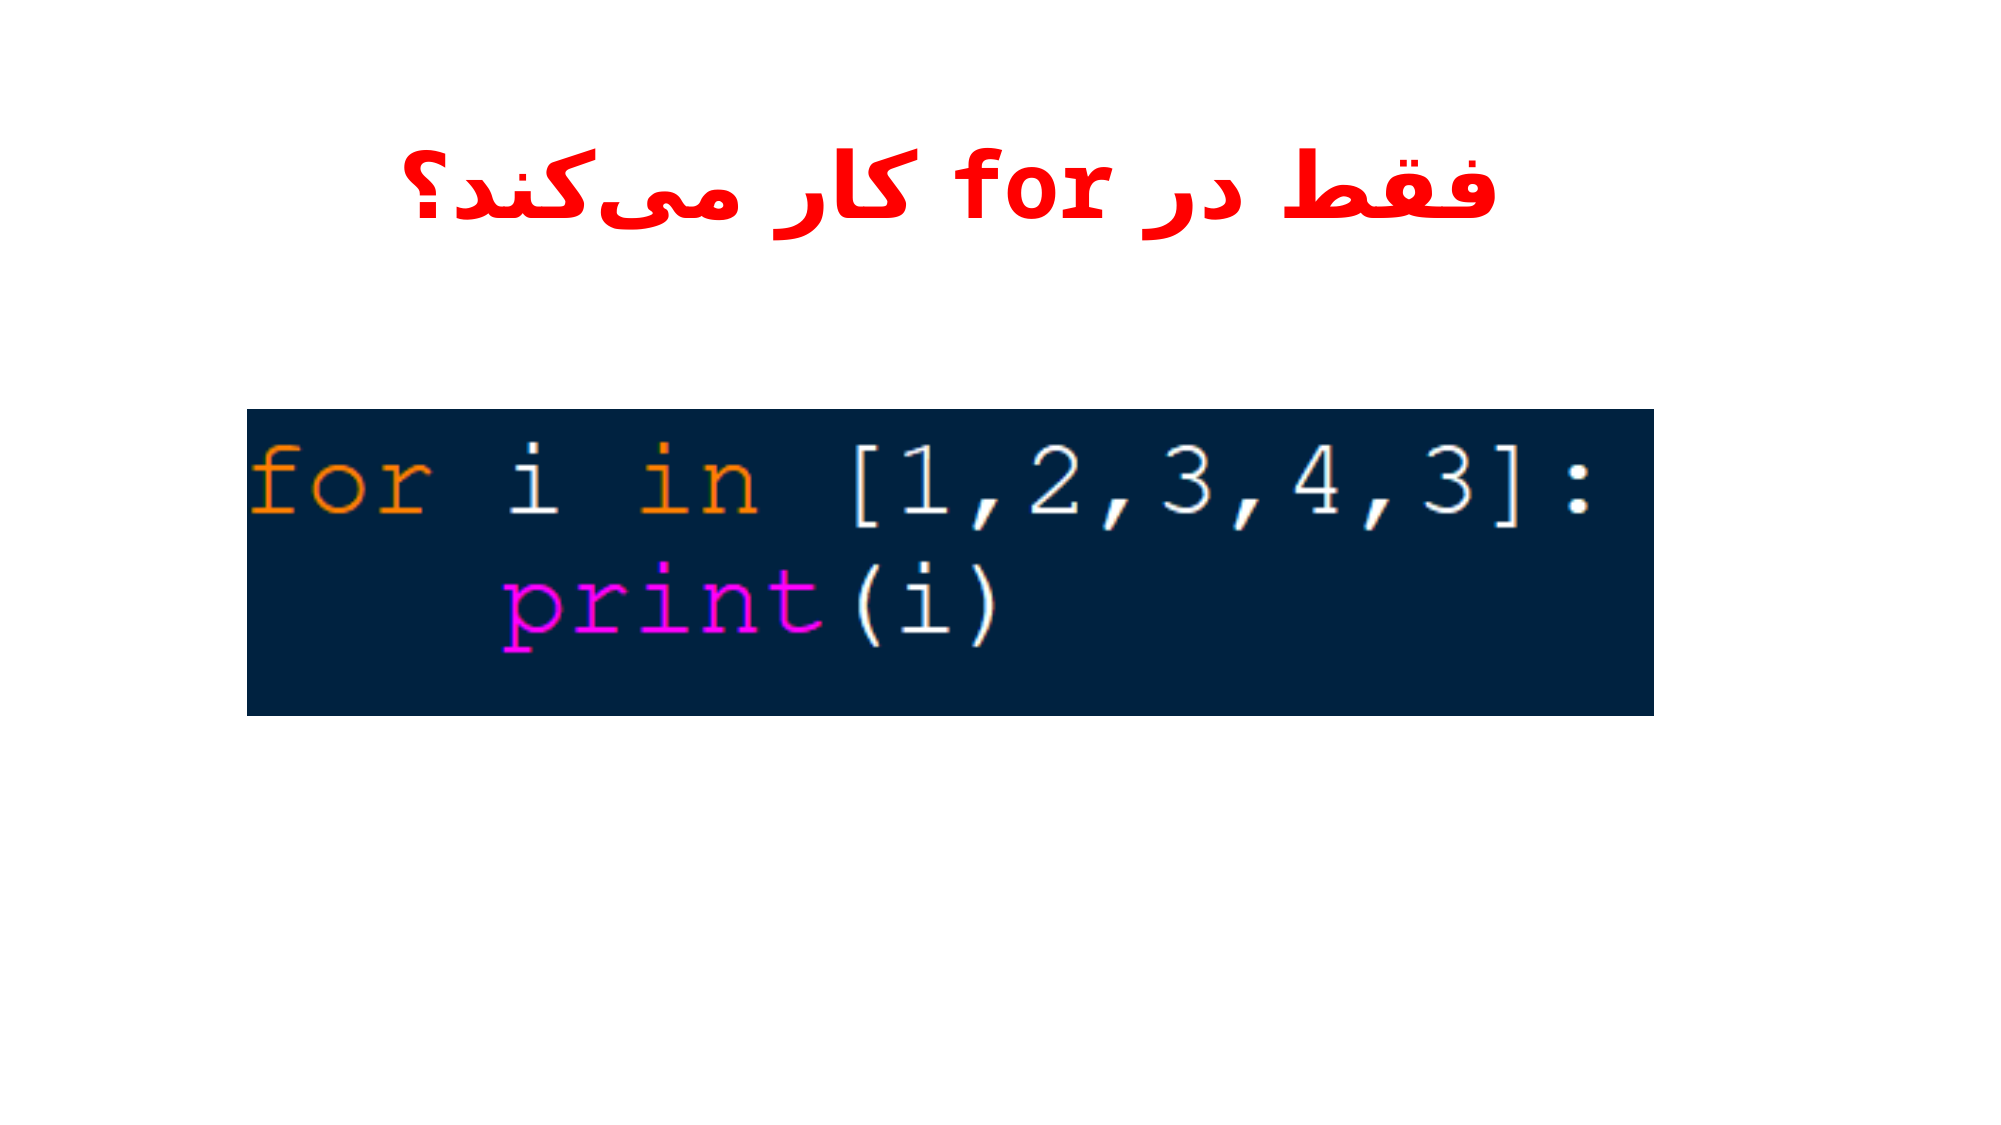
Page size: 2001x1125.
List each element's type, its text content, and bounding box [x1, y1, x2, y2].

picture [247, 409, 1654, 716]
title فقط در for کار می‌کند؟ [200, 91, 1701, 246]
